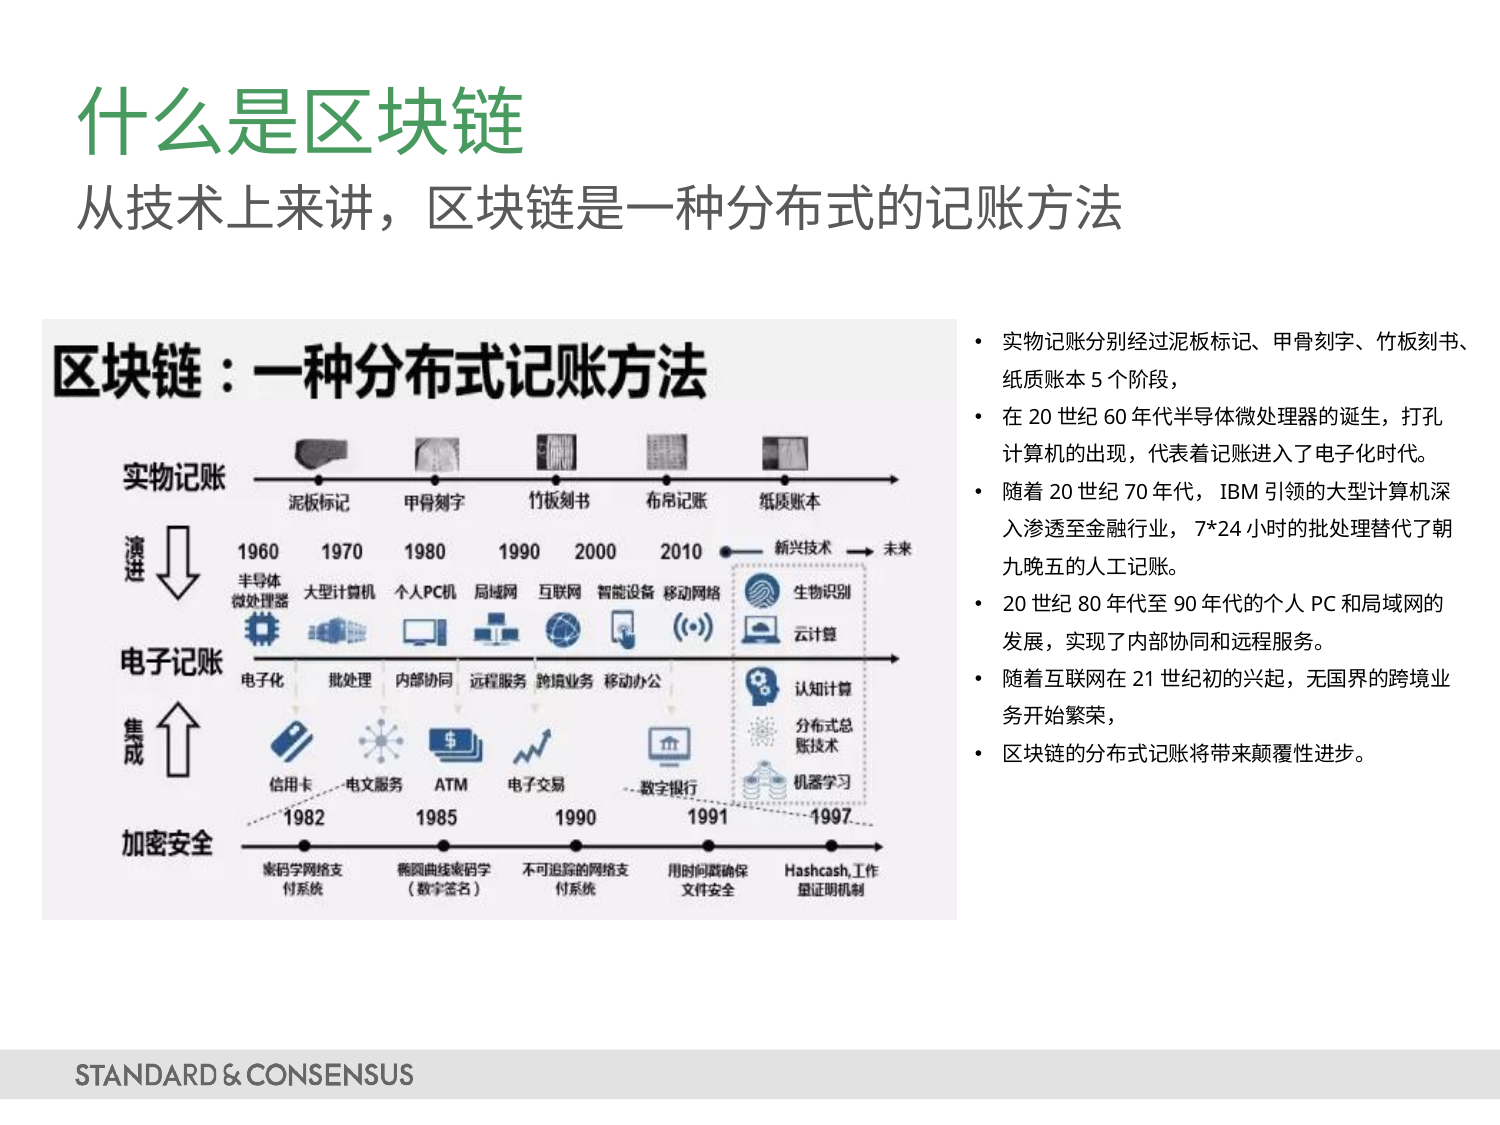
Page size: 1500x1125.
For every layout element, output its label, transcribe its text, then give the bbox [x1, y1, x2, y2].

text_box 实物记账分别经过泥板标记、甲骨刻字、竹板刻书、纸质账本5个阶段， 在20世纪60年代半导体微处理器的诞生，打孔计算机的出现，代表着记账进入了电子化时代。 随着20世纪70年代，IBM引领的大型计算机深入渗透至金融行业，7*24小时的批处理替代了朝九晚五的人工记账。 20世纪80年代至90年代的个人PC和局域网的发展，实现了内部协同和远程服务。 随着互联网在21世纪初的兴起，无国界的跨境业务开始繁荣， 区块链的分布式记账将带来颠覆性进步。 [960, 308, 1478, 773]
list 从技术上来讲，区块链是一种分布式的记账方法 [75, 176, 1425, 248]
picture [42, 319, 957, 920]
picture [75, 1063, 413, 1086]
title 什么是区块链 [75, 75, 1423, 166]
